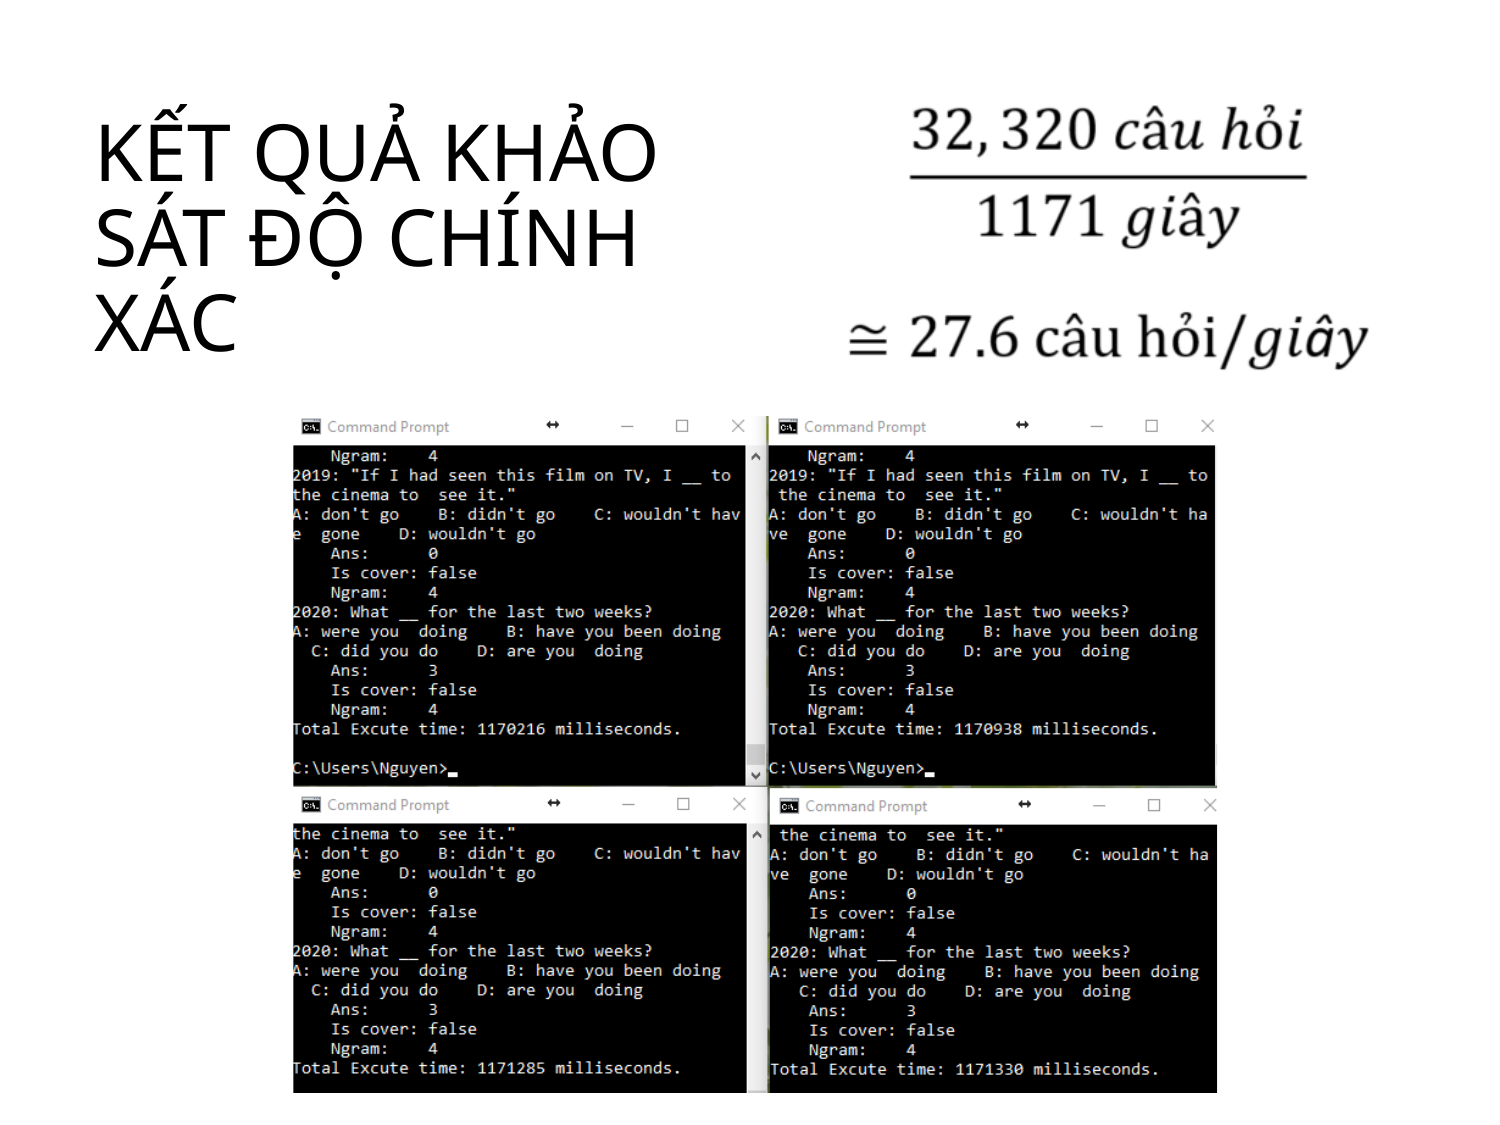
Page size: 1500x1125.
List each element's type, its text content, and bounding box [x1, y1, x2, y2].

title KẾT QUẢ KHẢO SÁT ĐỘ CHÍNH XÁC [79, 103, 697, 379]
picture [826, 93, 1387, 388]
picture [293, 416, 1218, 1093]
